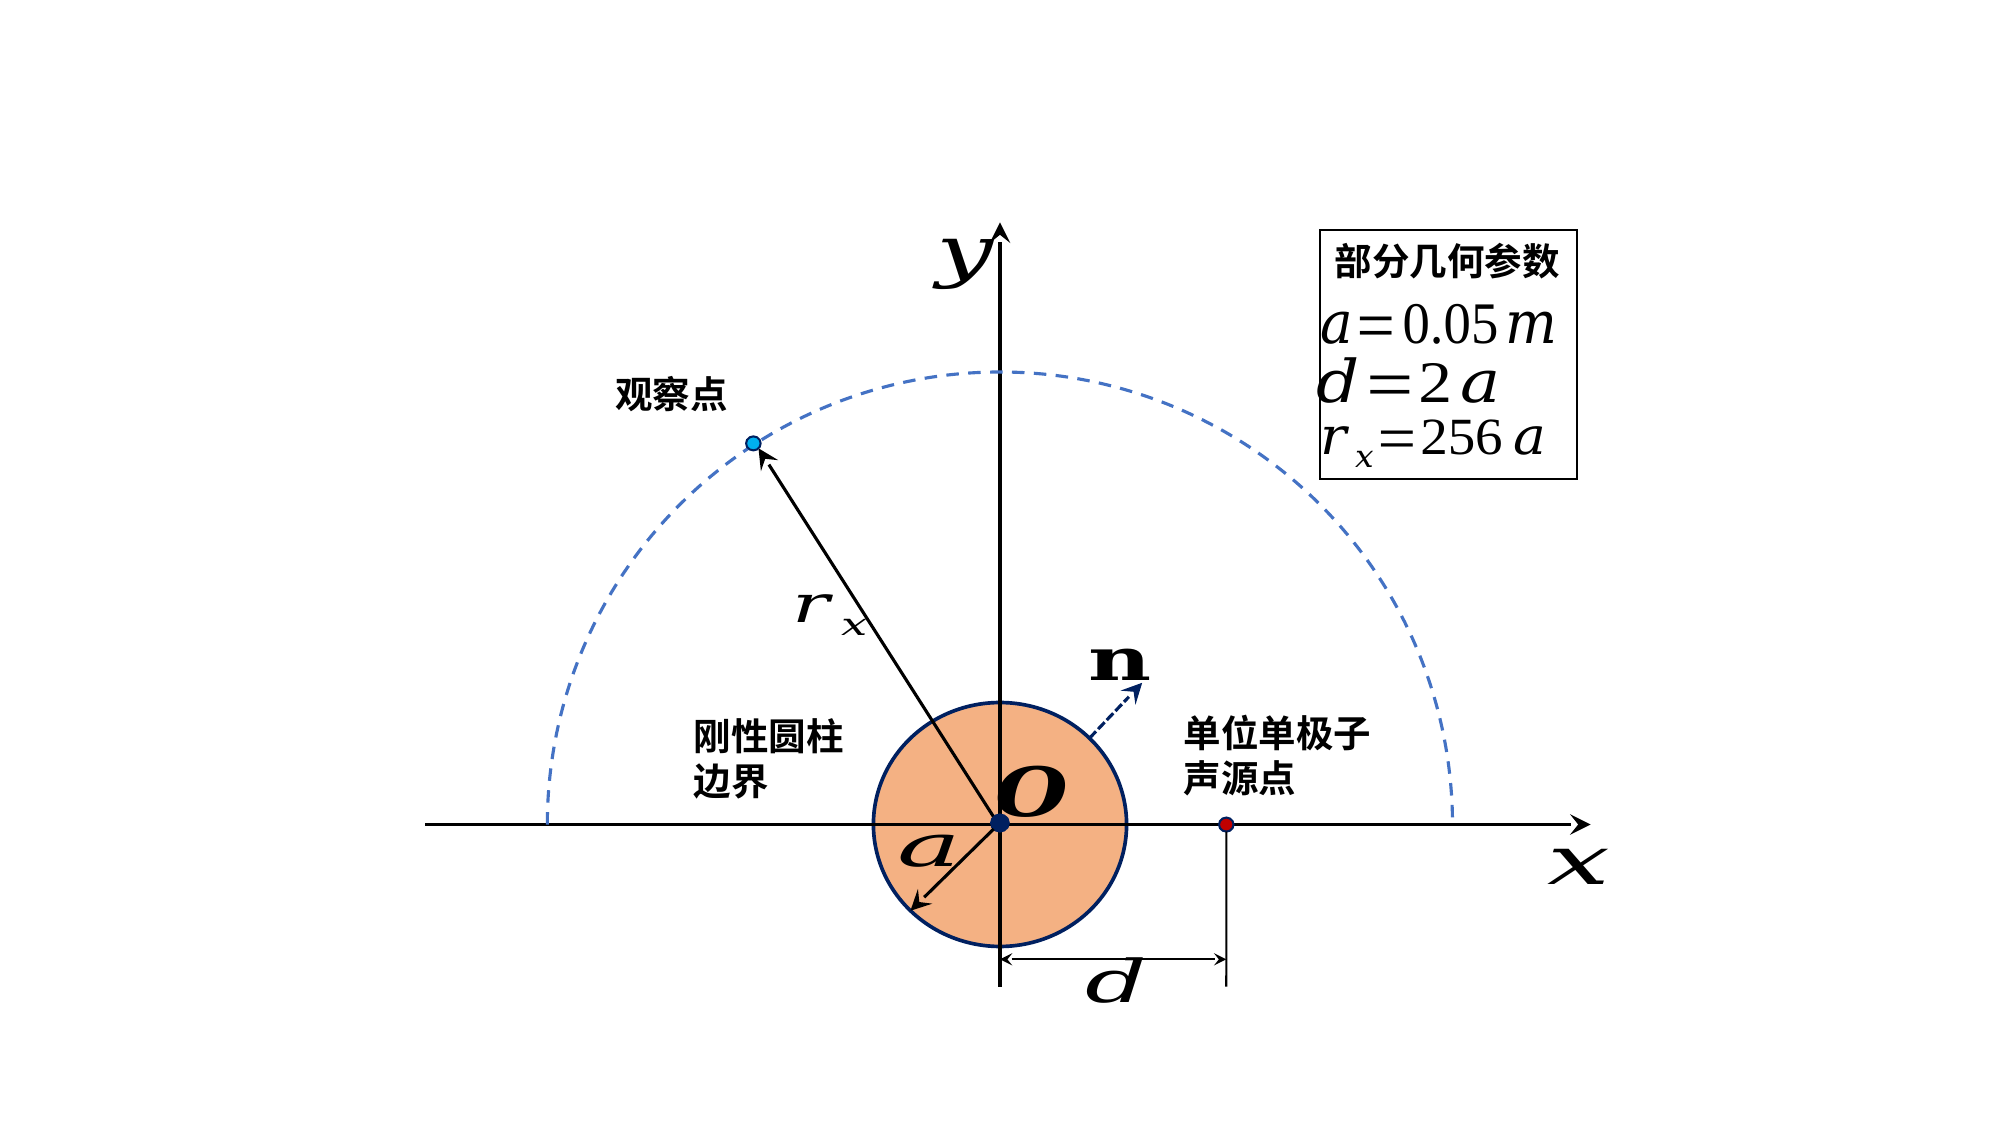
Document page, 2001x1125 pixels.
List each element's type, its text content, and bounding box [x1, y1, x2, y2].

text_box [1001, 825, 1010, 833]
text_box [1001, 813, 1010, 824]
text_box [758, 448, 994, 817]
text_box [1002, 826, 1128, 948]
text_box [1218, 816, 1235, 824]
text_box 刚性圆柱 边界 [678, 705, 758, 811]
text_box [1001, 371, 1454, 824]
text_box [745, 435, 762, 452]
text_box [761, 371, 999, 814]
text_box [990, 825, 999, 833]
text_box [1319, 229, 1578, 480]
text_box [910, 829, 994, 911]
text_box [546, 449, 991, 824]
text_box [1218, 825, 1235, 833]
text_box [872, 826, 998, 948]
text_box 部分几何参数 [1319, 230, 1575, 290]
text_box [989, 813, 999, 824]
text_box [1089, 682, 1143, 739]
